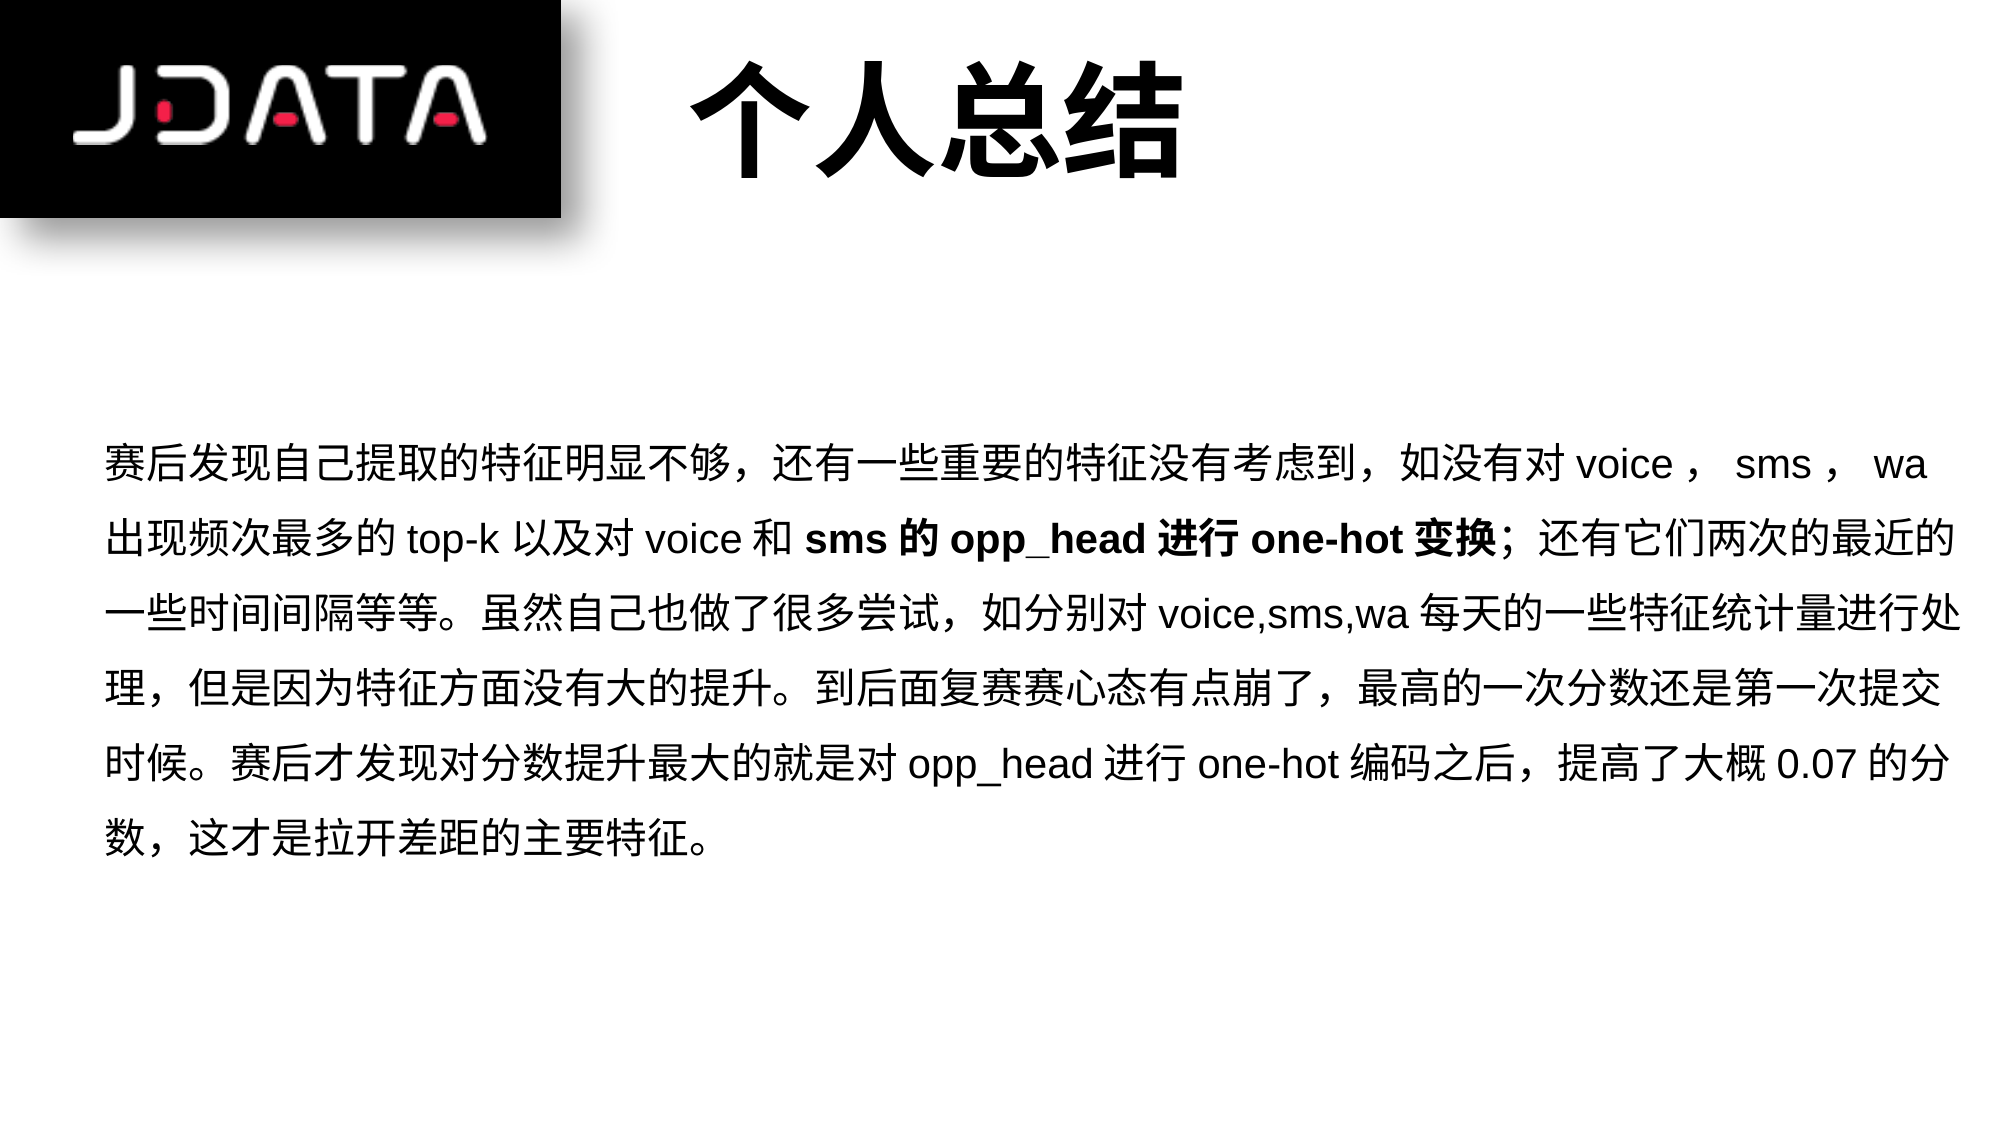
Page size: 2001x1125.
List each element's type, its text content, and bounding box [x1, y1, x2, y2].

title 个人总结 [591, 0, 1688, 202]
text_box 赛后发现自己提取的特征明显不够，还有一些重要的特征没有考虑到，如没有对voice，sms，wa出现频次最多的top-k以及对voice和sms的opp_head进行one-hot变换；还有它们两次的最近的一些时间间隔等等。虽然自己也做了很多尝试，如分别对voice,sms,wa每天的一些特征统计量进行处理，但是因为特征方面没有大的提升。到后面复赛赛心态有点崩了，最高的一次分数还是第一次提交时候。赛后才发现对分数提升最大的就是对opp_head进行one-hot编码之后，提高了大概0.07的分数，这才是拉开差距的主要特征。 [89, 404, 1983, 945]
picture [72, 64, 489, 146]
